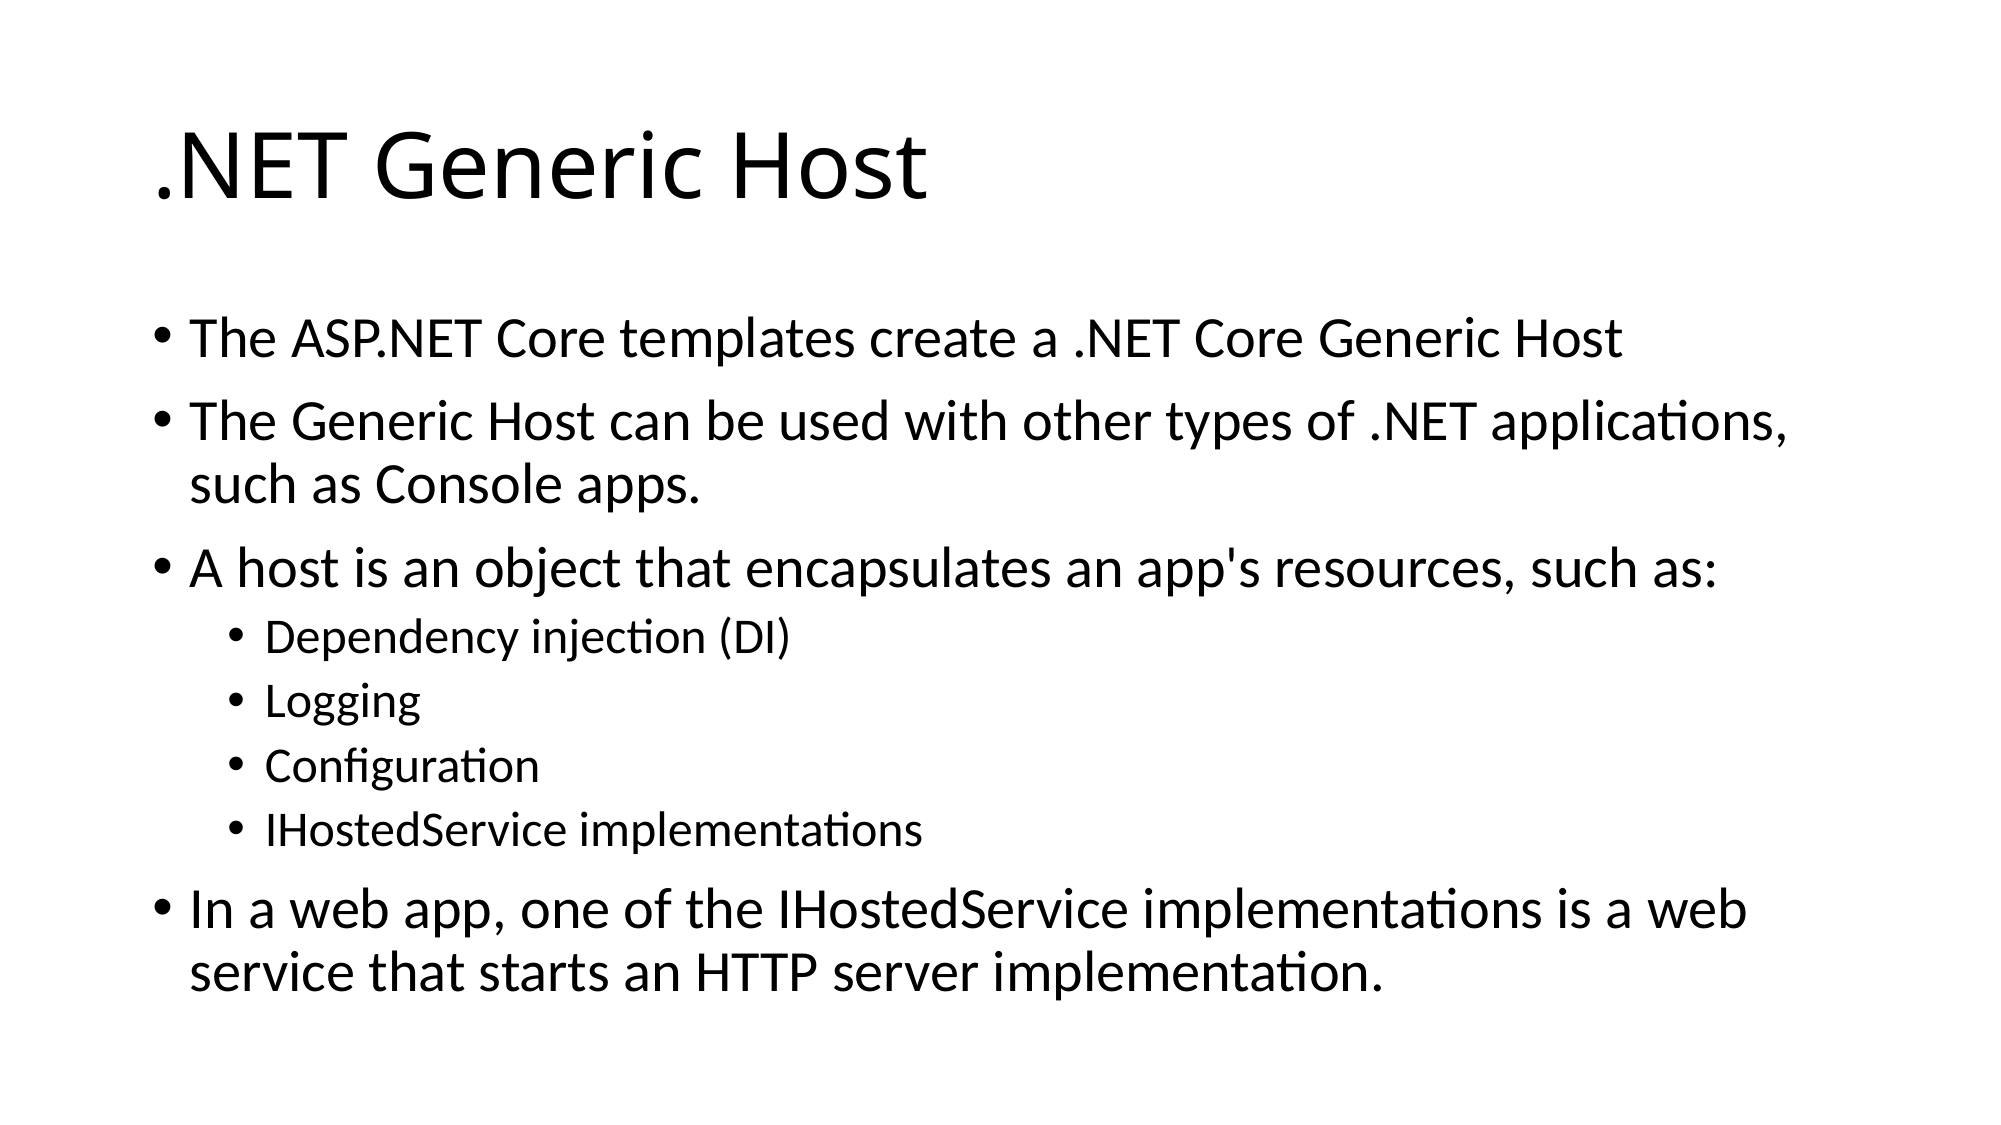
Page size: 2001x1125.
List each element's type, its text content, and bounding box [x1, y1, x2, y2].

title .NET Generic Host [137, 59, 1863, 278]
list The ASP.NET Core templates create a .NET Core Generic Host The Generic Host can be used with other types of .NET applications, such as Console apps. A host is an object that encapsulates an app's resources, such as: Dependency injection (DI) Logging Configuration IHostedService implementations In a web app, one of the IHostedService implementations is a web service that starts an HTTP server implementation. [137, 299, 1863, 1014]
